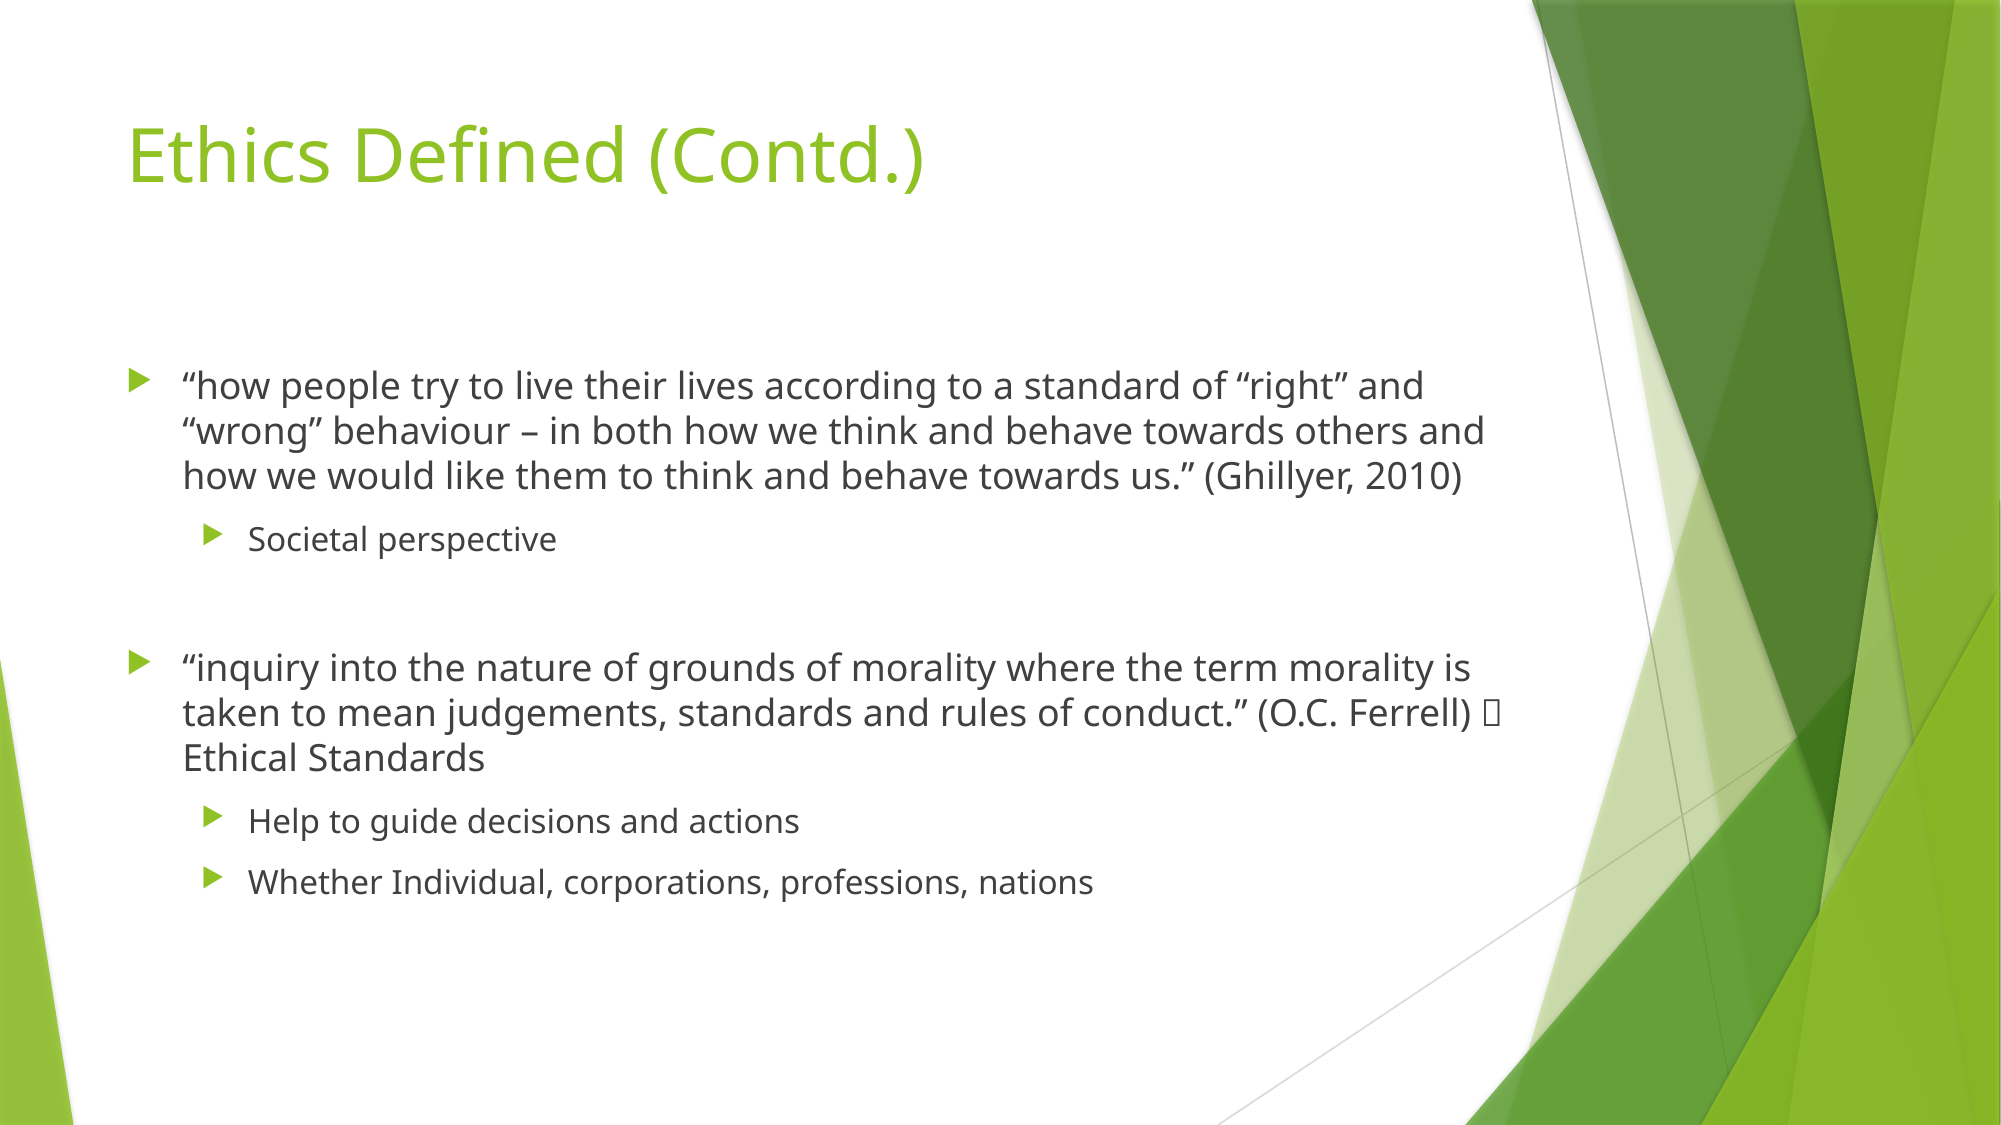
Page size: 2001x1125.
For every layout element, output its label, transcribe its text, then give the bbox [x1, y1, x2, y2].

title Ethics Defined (Contd.) [111, 99, 1522, 317]
list “how people try to live their lives according to a standard of “right” and “wrong” behaviour – in both how we think and behave towards others and how we would like them to think and behave towards us.” (Ghillyer, 2010) Societal perspective “inquiry into the nature of grounds of morality where the term morality is taken to mean judgements, standards and rules of conduct.” (O.C. Ferrell)  Ethical Standards Help to guide decisions and actions Whether Individual, corporations, professions, nations [111, 354, 1522, 992]
